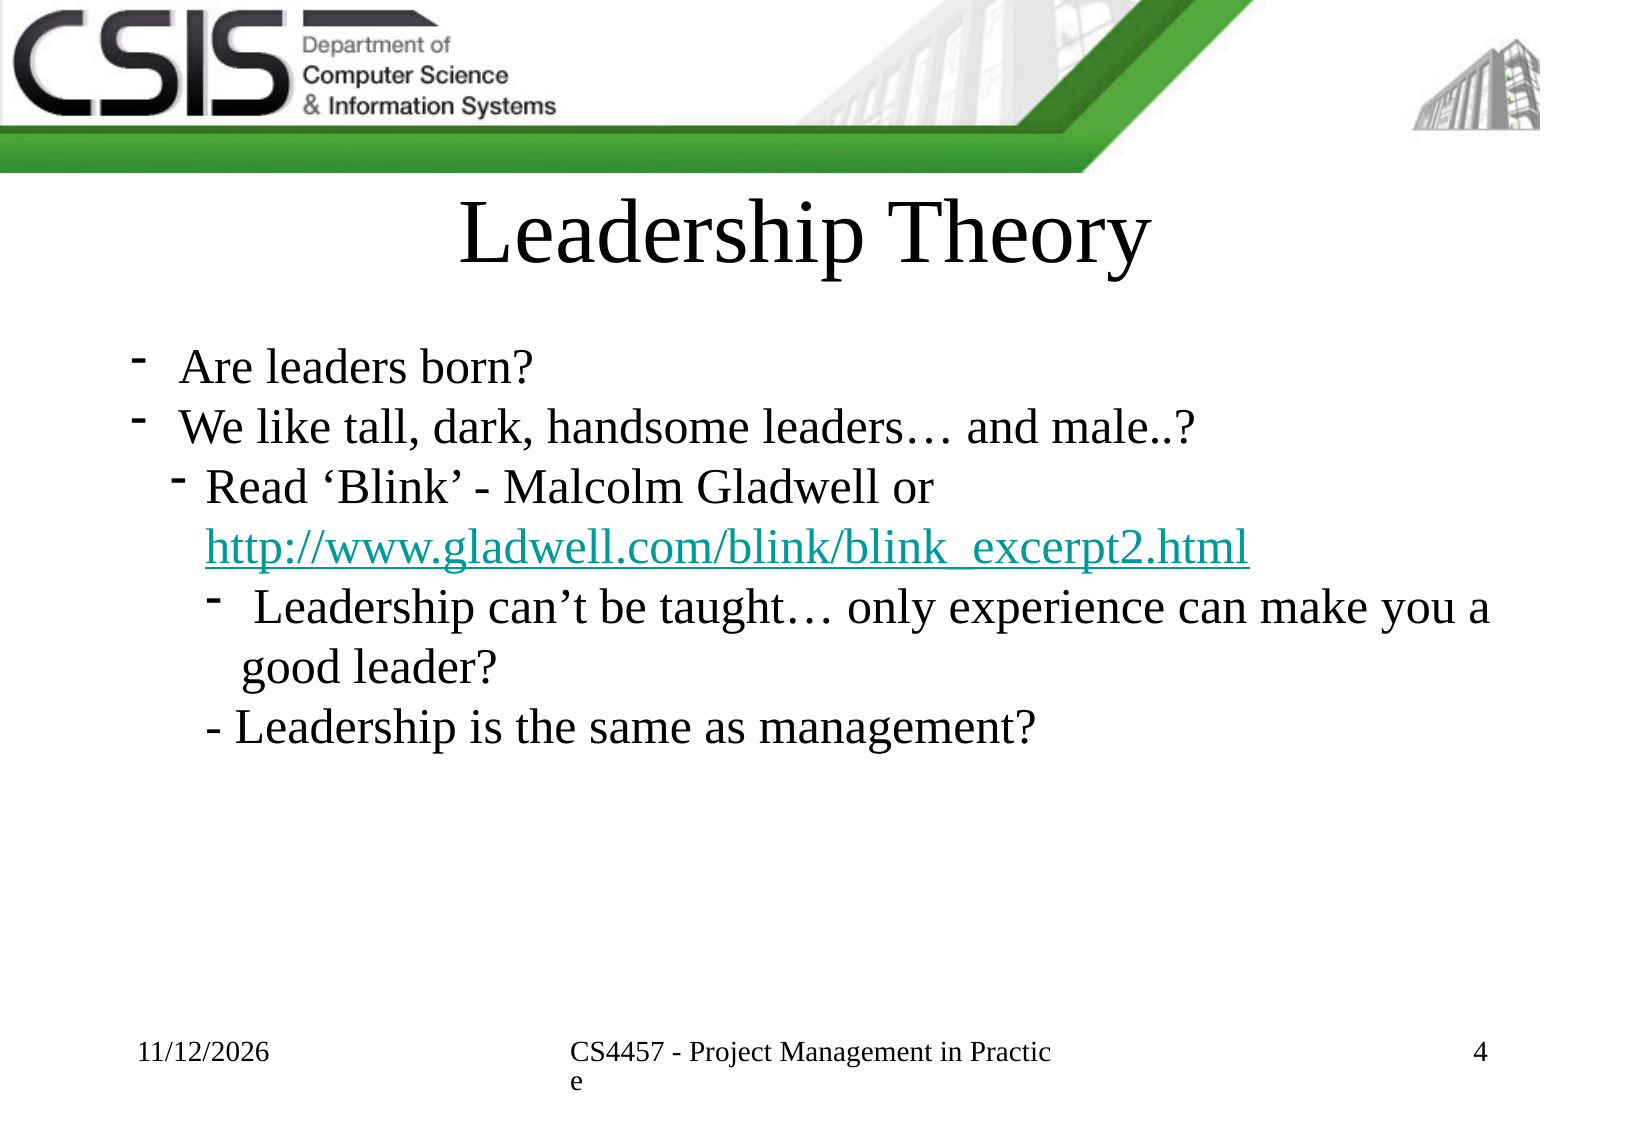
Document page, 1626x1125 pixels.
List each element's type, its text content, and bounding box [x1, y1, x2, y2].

footer CS4457 - Project Management in Practice [554, 1024, 1071, 1101]
slide_number 3 [1164, 1024, 1504, 1101]
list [0, 0, 1540, 173]
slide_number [121, 1024, 461, 1101]
title Leadership Theory [115, 181, 1498, 280]
text_box Are leaders born? We like tall, dark, handsome leaders… and male..? Read ‘Blink’ - Malcolm Gladwell or http://www.gladwell.com/blink/blink_excerpt2.html Leadership can’t be taught… only experience can make you a good leader? - Leadership is the same as management? [115, 326, 1510, 821]
